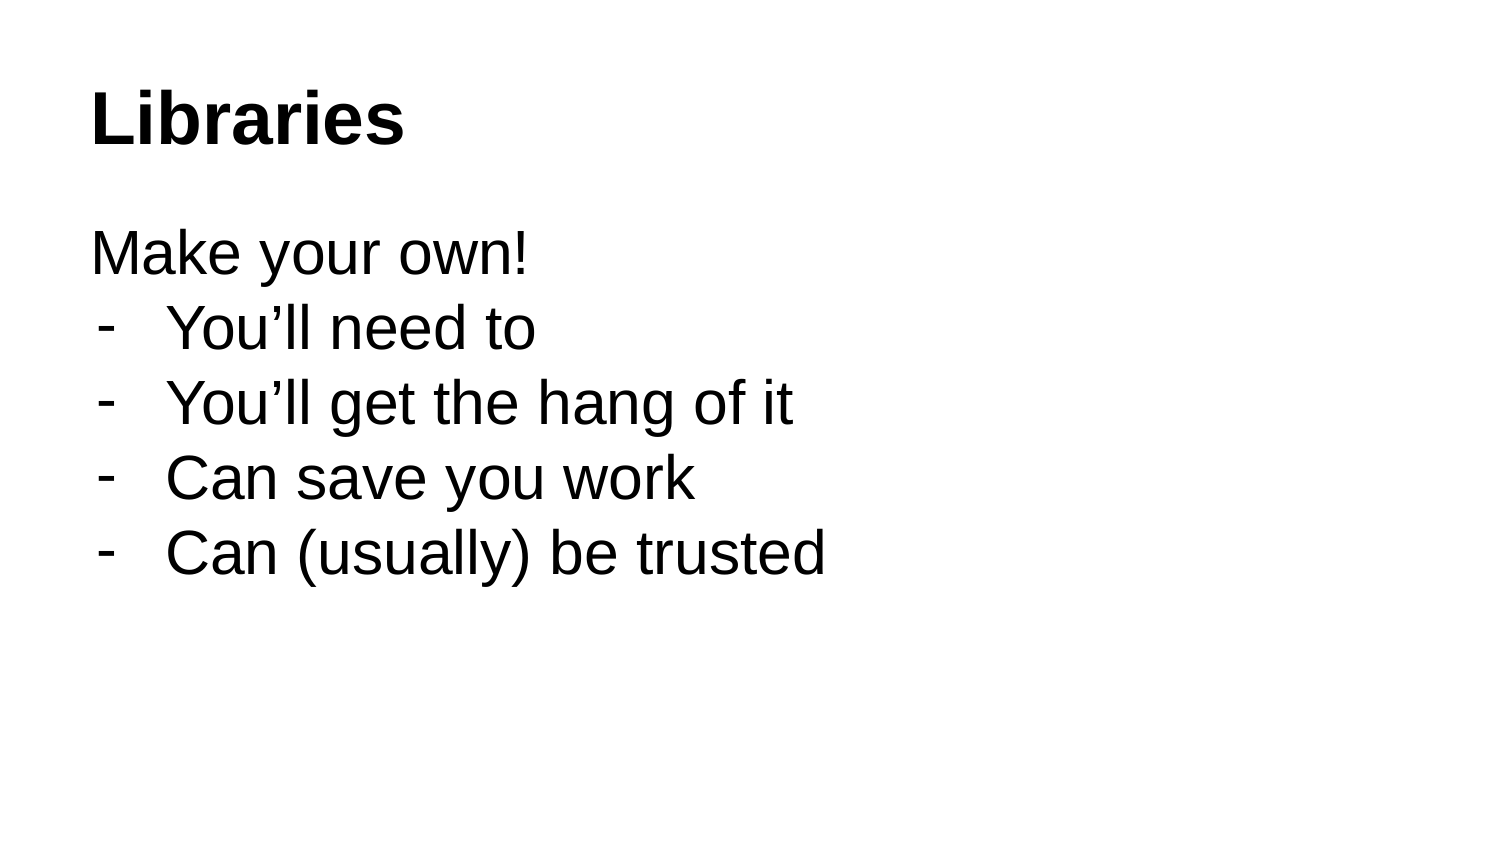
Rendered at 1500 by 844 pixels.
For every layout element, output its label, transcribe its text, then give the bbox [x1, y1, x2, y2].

list Make your own! You’ll need to You’ll get the hang of it Can save you work Can (usually) be trusted [75, 196, 1425, 808]
title Libraries [75, 33, 1425, 175]
